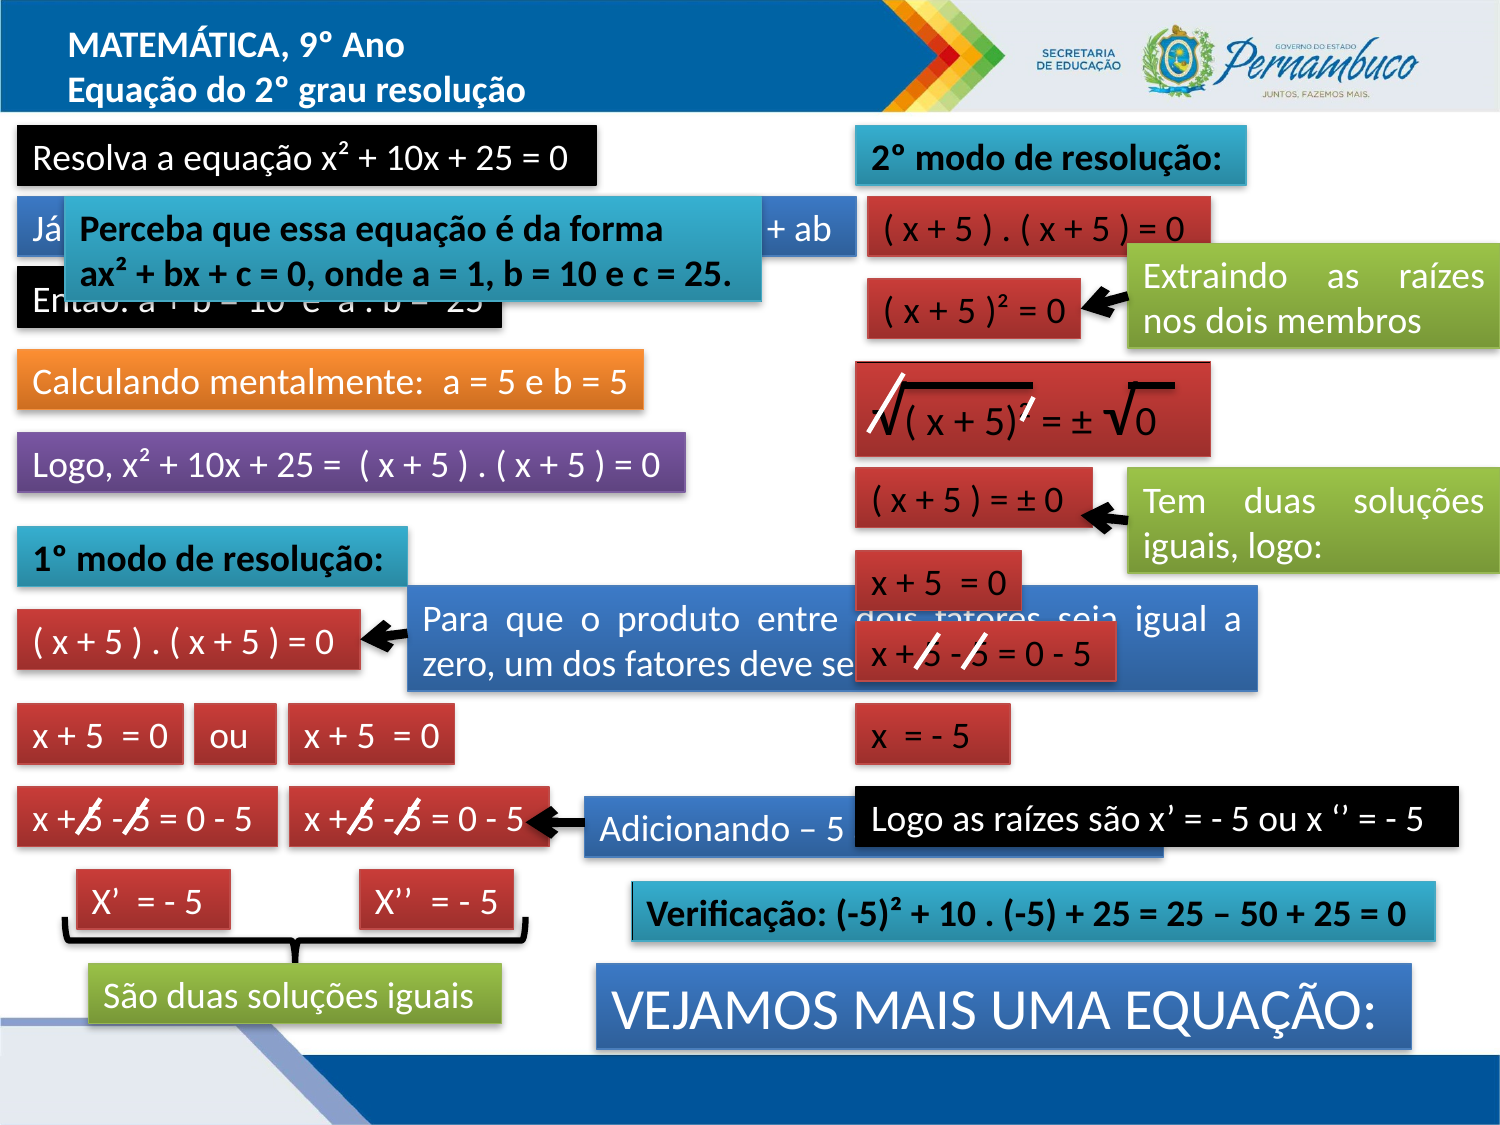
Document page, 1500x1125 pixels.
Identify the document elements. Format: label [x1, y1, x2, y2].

text_box [359, 633, 408, 641]
text_box [1080, 515, 1129, 522]
text_box [867, 373, 904, 433]
text_box [962, 632, 987, 669]
text_box [395, 798, 420, 835]
text_box [123, 798, 148, 835]
text_box [915, 632, 940, 669]
picture [0, 0, 1500, 1125]
text_box [76, 798, 101, 835]
text_box [1080, 296, 1129, 310]
text_box [1021, 396, 1034, 422]
text_box [348, 798, 373, 835]
